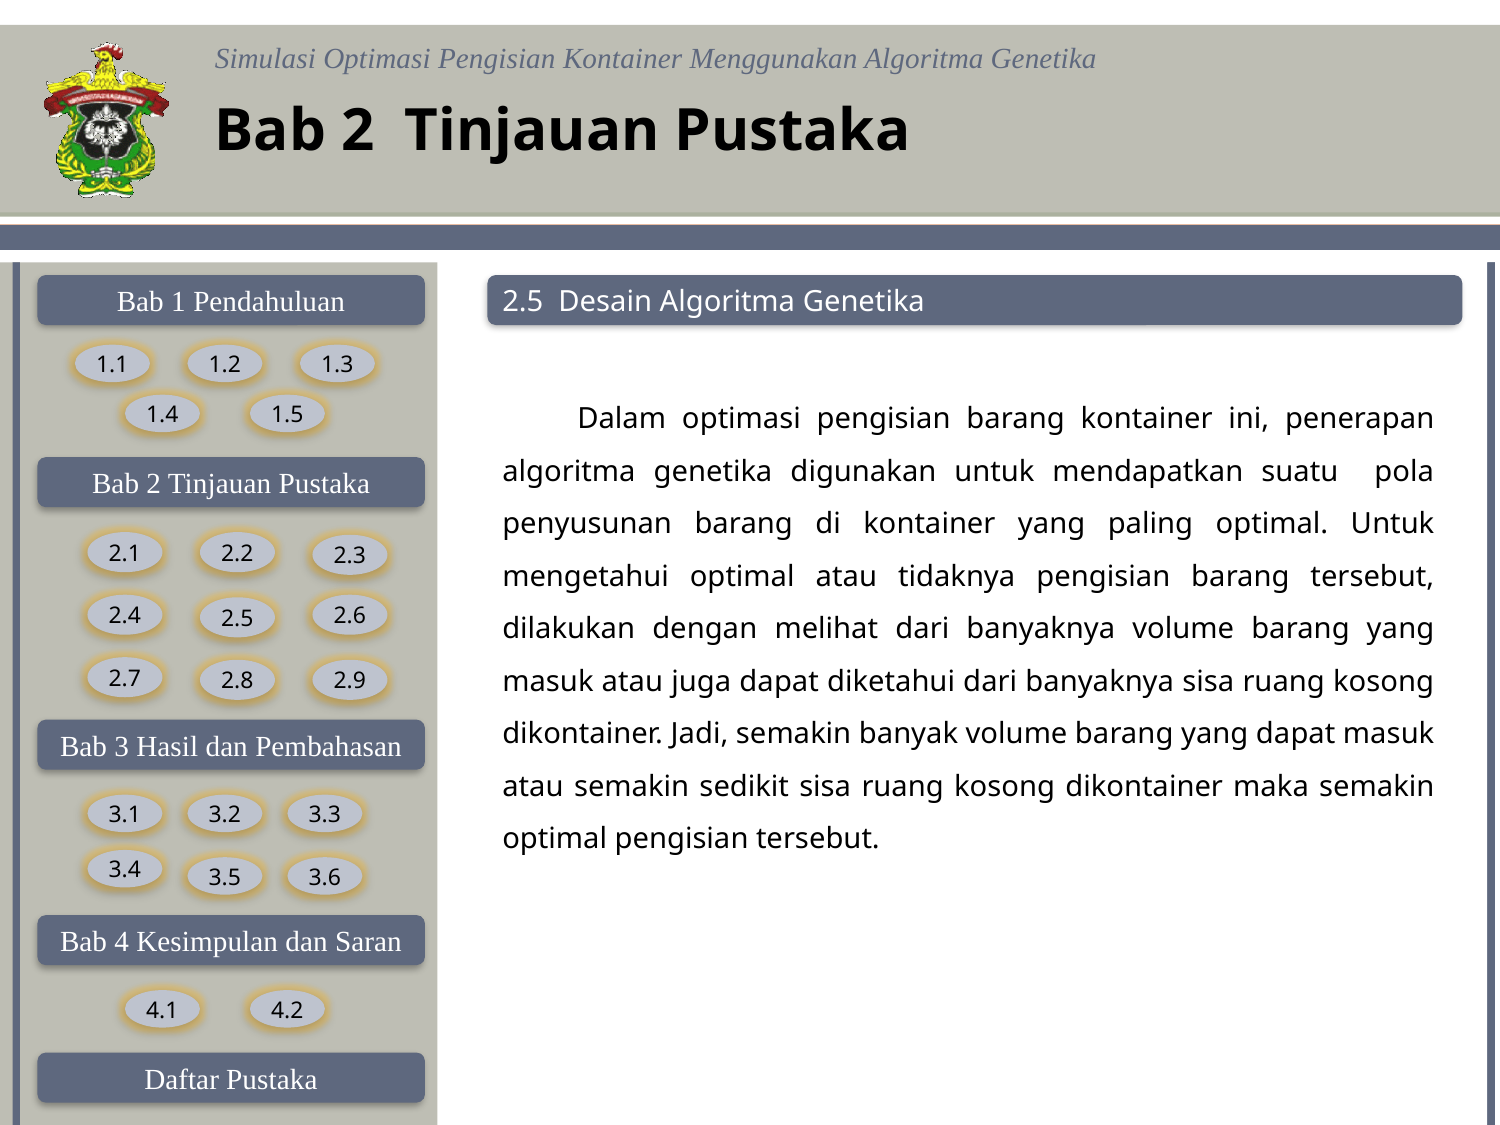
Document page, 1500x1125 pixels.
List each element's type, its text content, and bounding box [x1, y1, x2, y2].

text_box Bab 2 Tinjauan Pustaka [200, 84, 975, 170]
text_box [1485, 260, 1497, 1125]
text_box 2.5 Desain Algoritma Genetika [487, 274, 1075, 325]
picture [0, 26, 238, 213]
text_box Dalam optimasi pengisian barang kontainer ini, penerapan algoritma genetika digunakan untuk mendapatkan suatu pola penyusunan barang di kontainer yang paling optimal. Untuk mengetahui optimal atau tidaknya pengisian barang tersebut, dilakukan dengan melihat dari banyaknya volume barang yang masuk atau juga dapat diketahui dari banyaknya sisa ruang kosong dikontainer. Jadi, semakin banyak volume barang yang dapat masuk atau semakin sedikit sisa ruang kosong dikontainer maka semakin optimal pengisian tersebut. [487, 374, 1450, 915]
